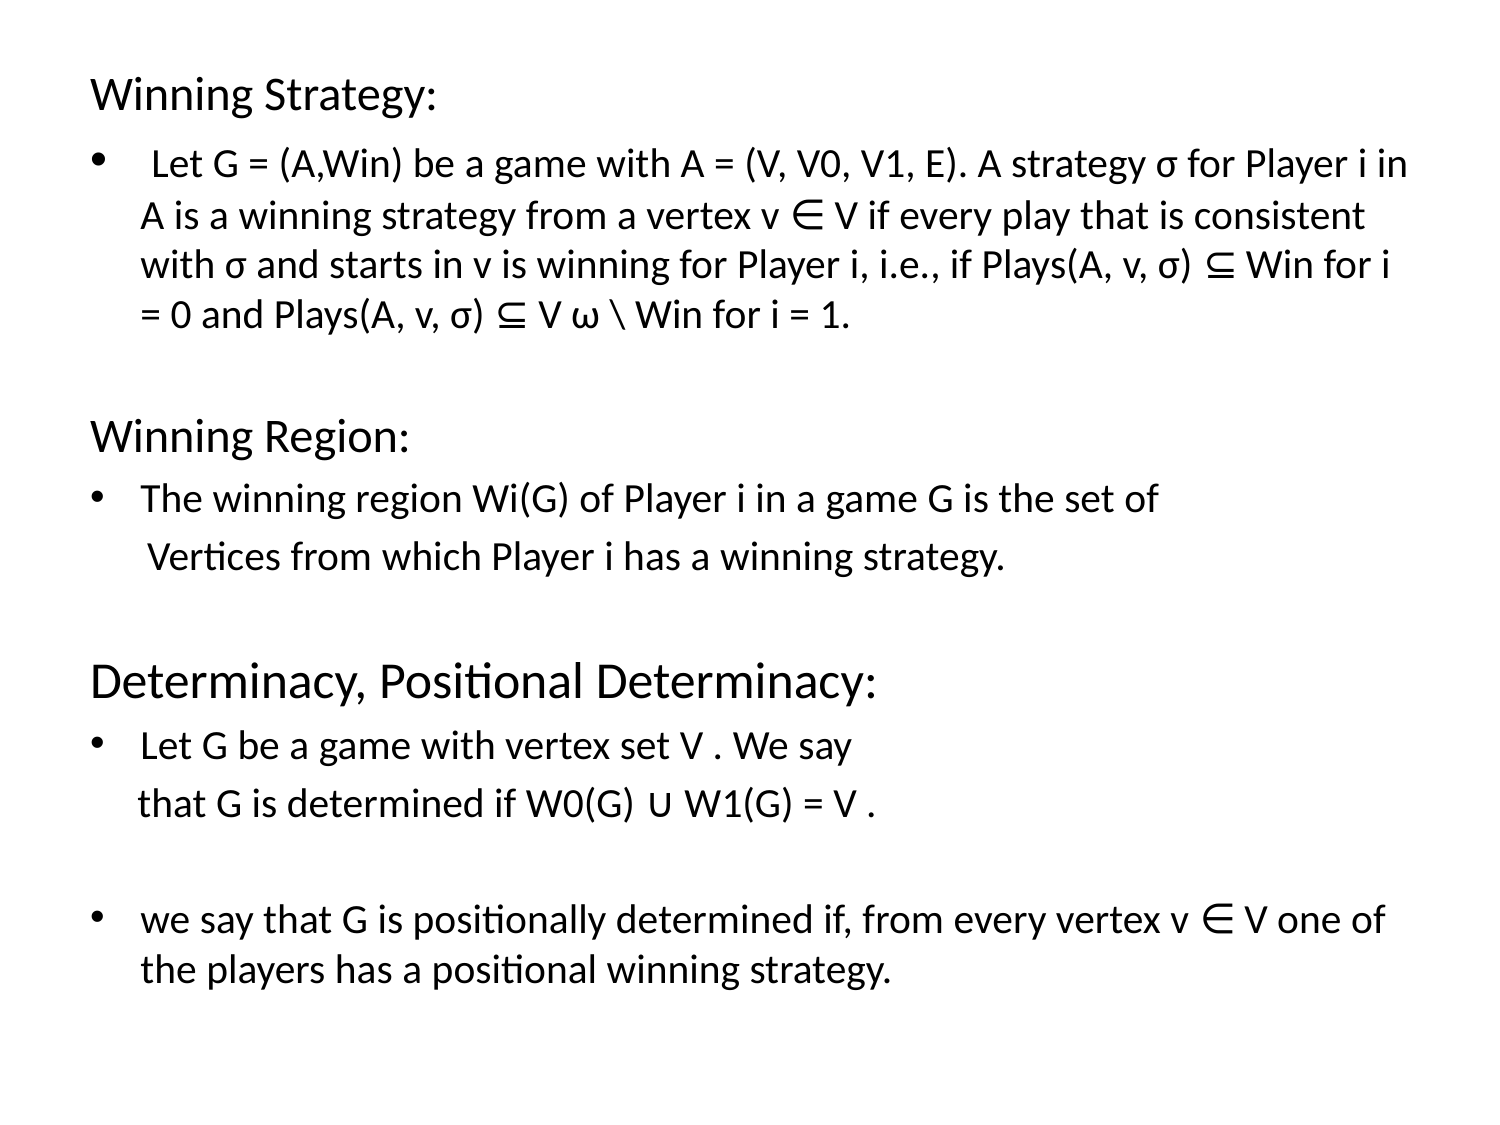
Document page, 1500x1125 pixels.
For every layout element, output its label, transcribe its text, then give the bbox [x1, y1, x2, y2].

list Winning Strategy: Let G = (A,Win) be a game with A = (V, V0, V1, E). A strategy σ for Player i in A is a winning strategy from a vertex v ∈ V if every play that is consistent with σ and starts in v is winning for Player i, i.e., if Plays(A, v, σ) ⊆ Win for i = 0 and Plays(A, v, σ) ⊆ V ω \ Win for i = 1. Winning Region: The winning region Wi(G) of Player i in a game G is the set of Vertices from which Player i has a winning strategy. Determinacy, Positional Determinacy: Let G be a game with vertex set V . We say that G is determined if W0(G) ∪ W1(G) = V . we say that G is positionally determined if, from every vertex v ∈ V one of the players has a positional winning strategy. [75, 54, 1425, 1005]
